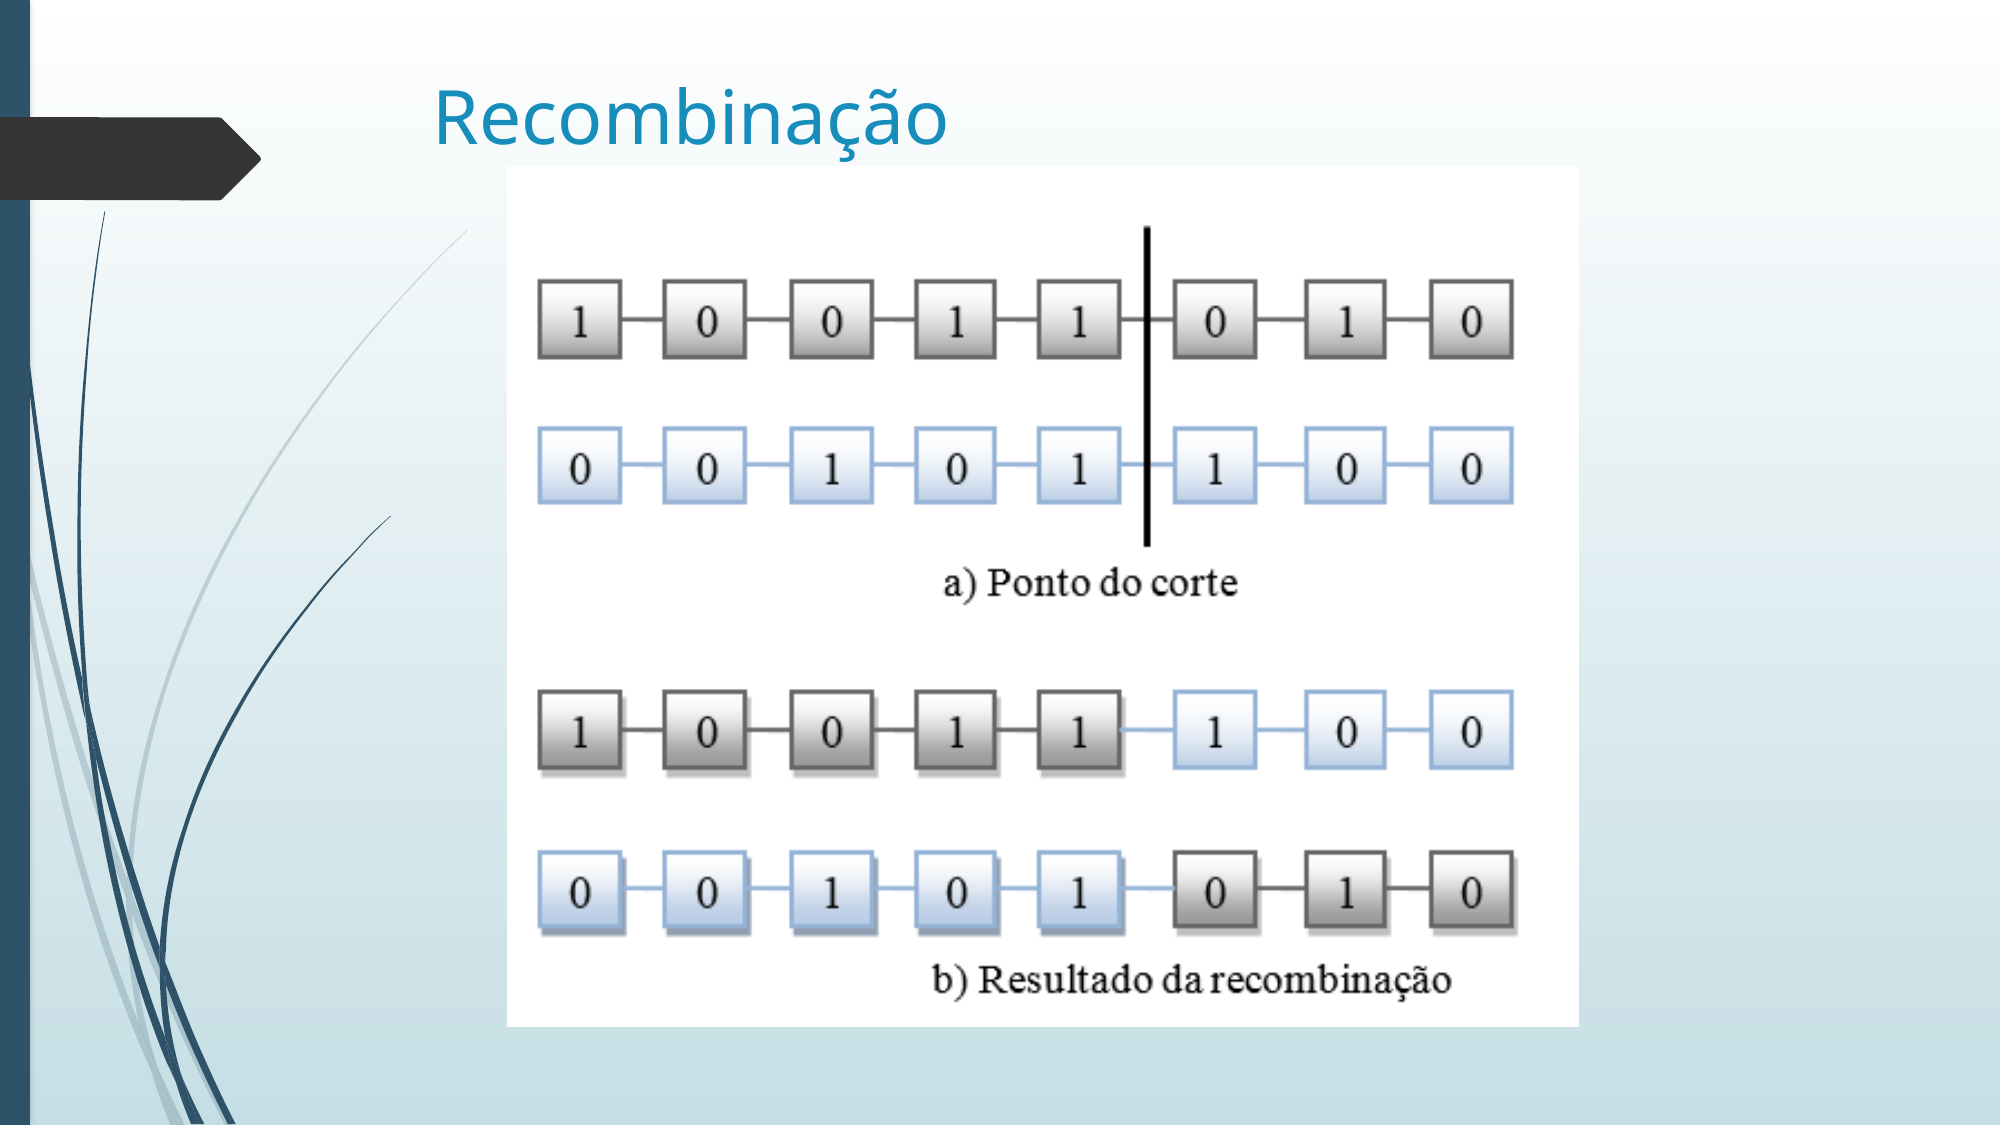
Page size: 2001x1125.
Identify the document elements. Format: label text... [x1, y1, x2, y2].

picture [507, 166, 1580, 1027]
title Recombinação [417, 61, 1880, 272]
